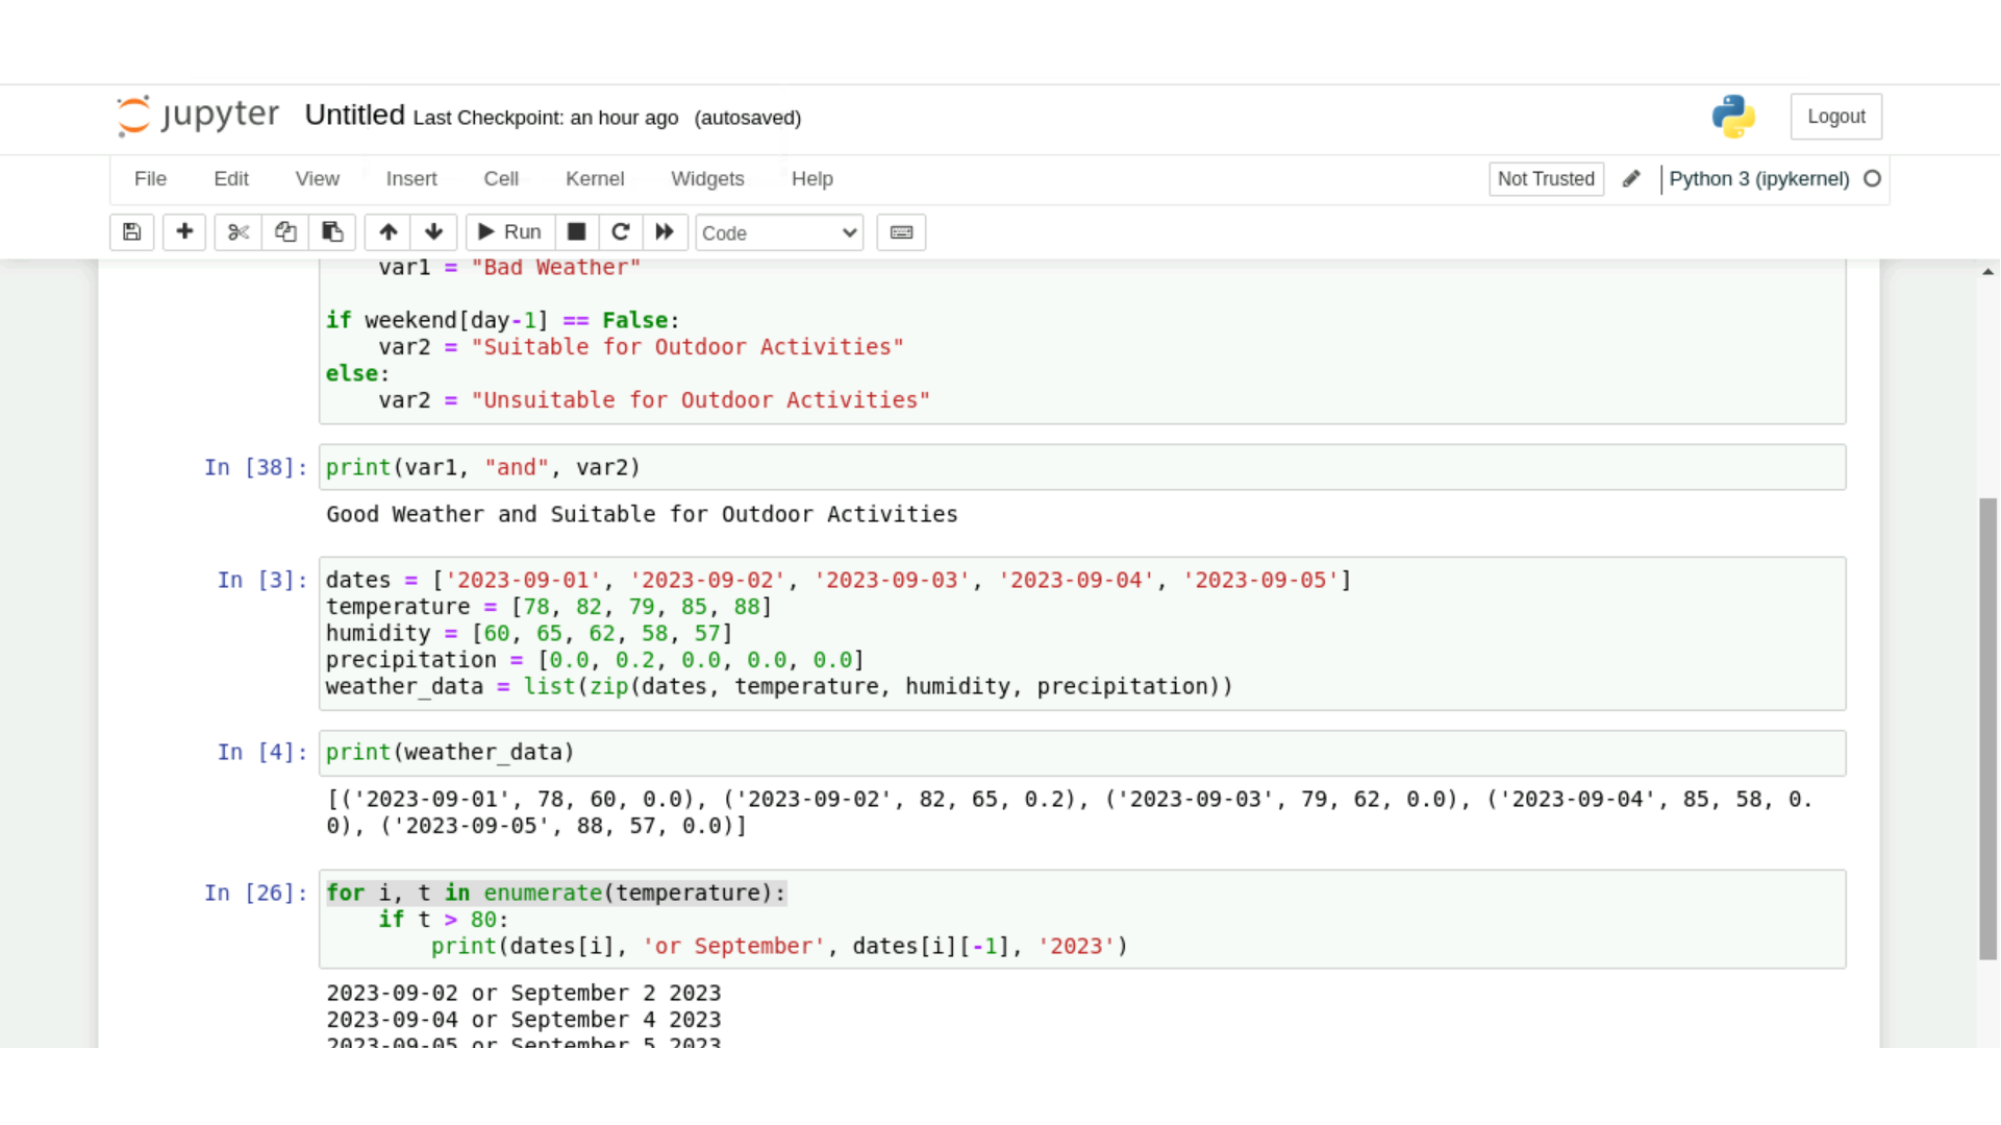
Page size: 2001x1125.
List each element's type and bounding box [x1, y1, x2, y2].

picture [0, 77, 2000, 1048]
